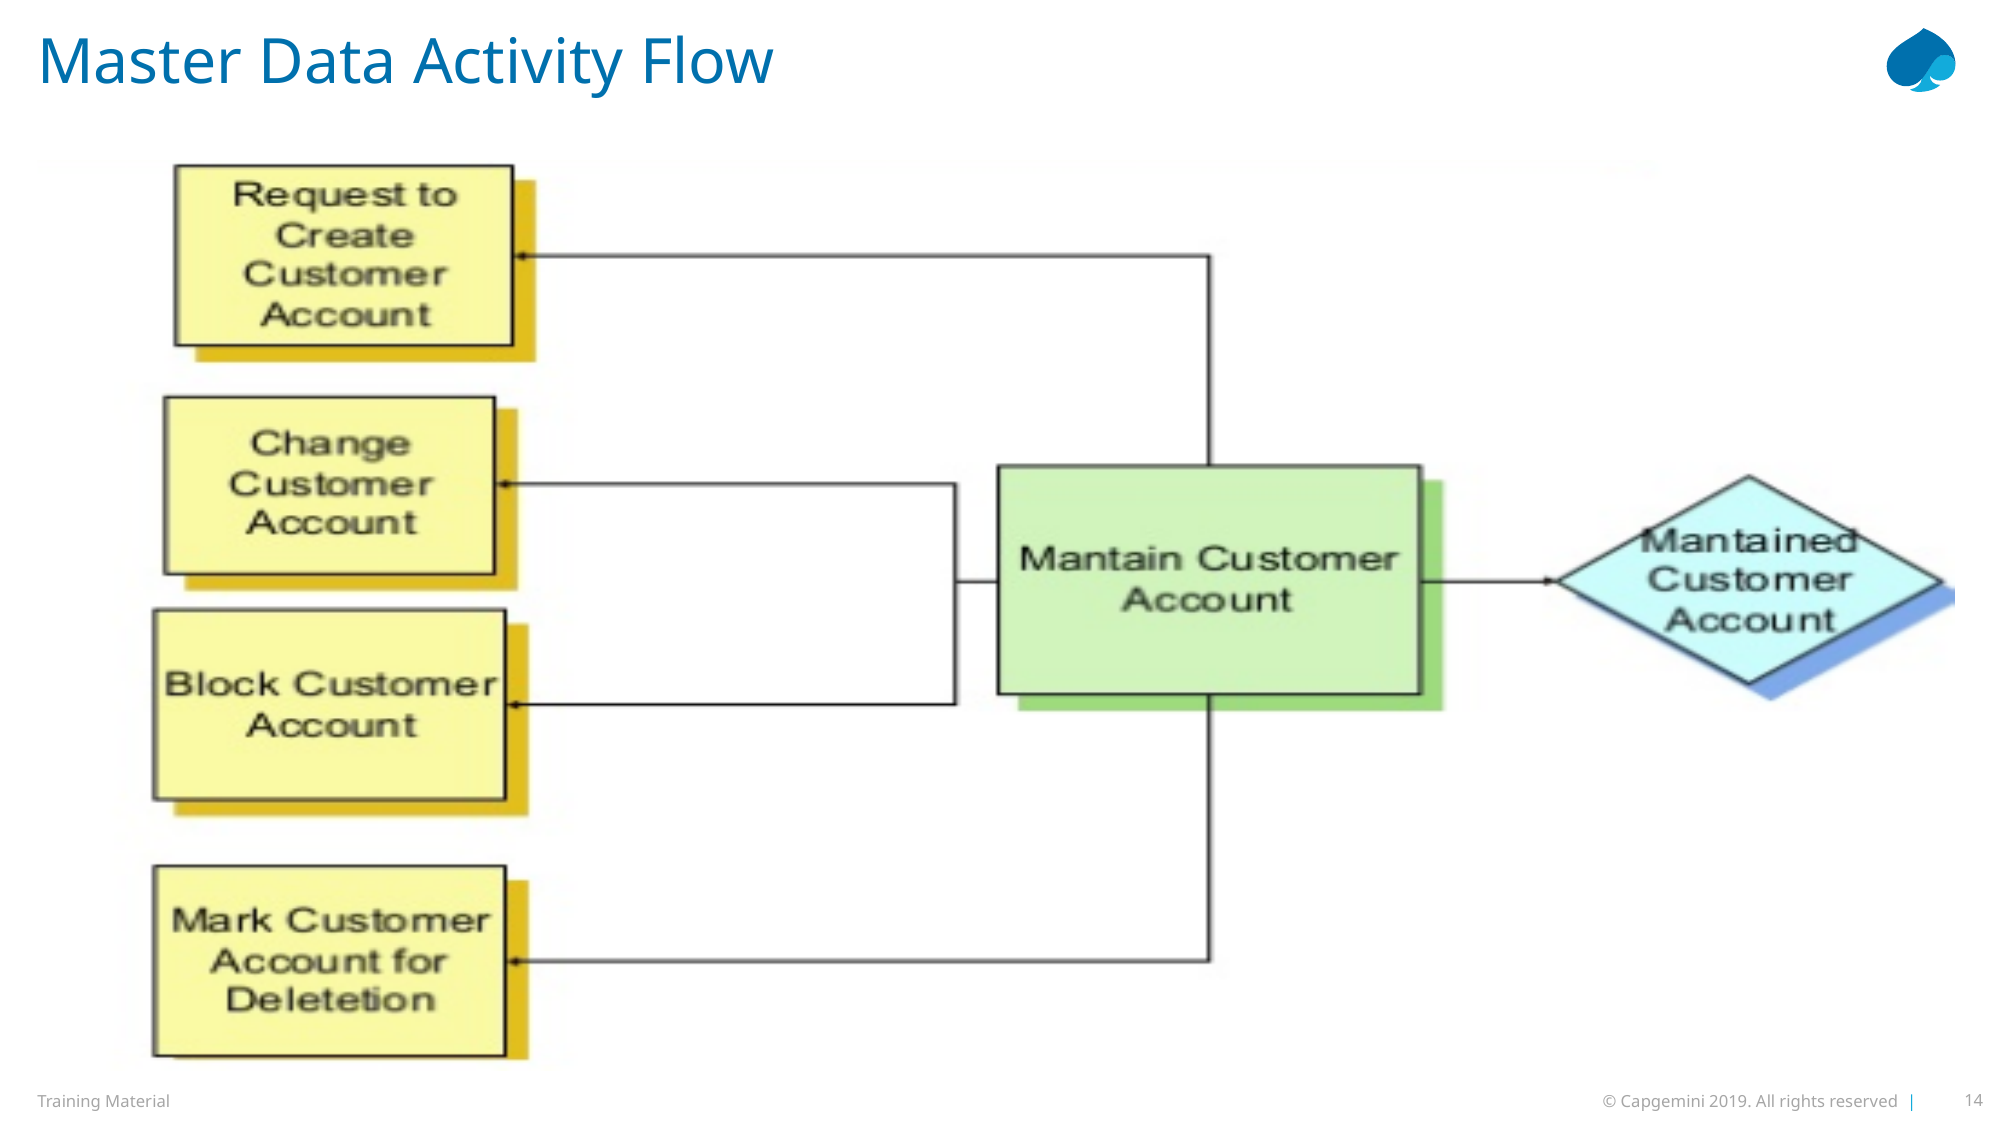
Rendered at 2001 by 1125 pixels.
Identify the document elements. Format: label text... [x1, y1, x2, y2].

title Master Data Activity Flow [37, 0, 1863, 119]
picture [37, 160, 1955, 1071]
